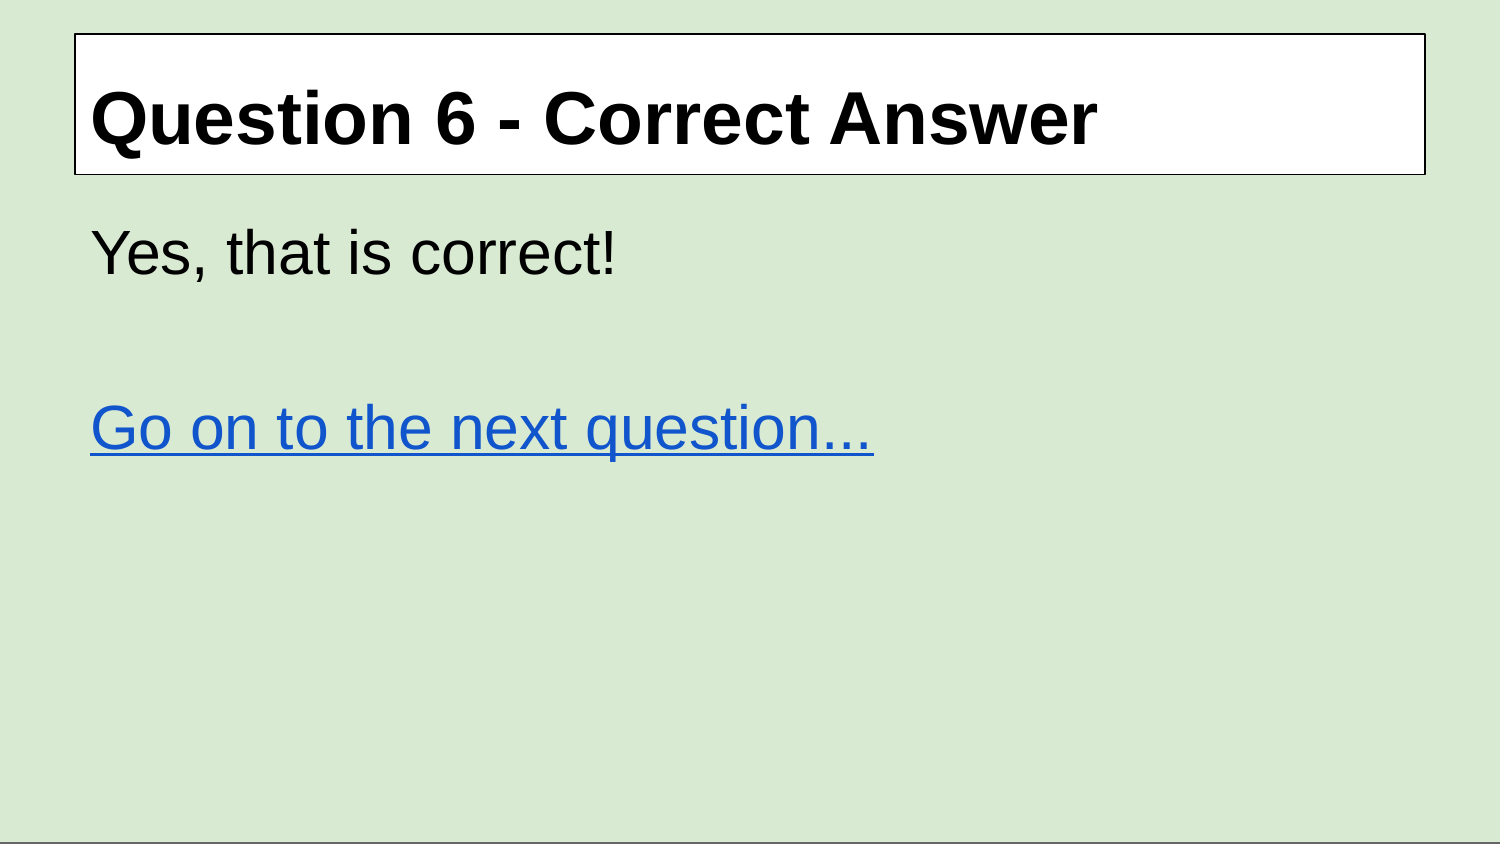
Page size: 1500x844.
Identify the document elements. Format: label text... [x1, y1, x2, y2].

title Question 6 - Correct Answer [75, 33, 1425, 175]
list Yes, that is correct! Go on to the next question... [75, 196, 1425, 808]
text_box [0, 0, 1500, 844]
